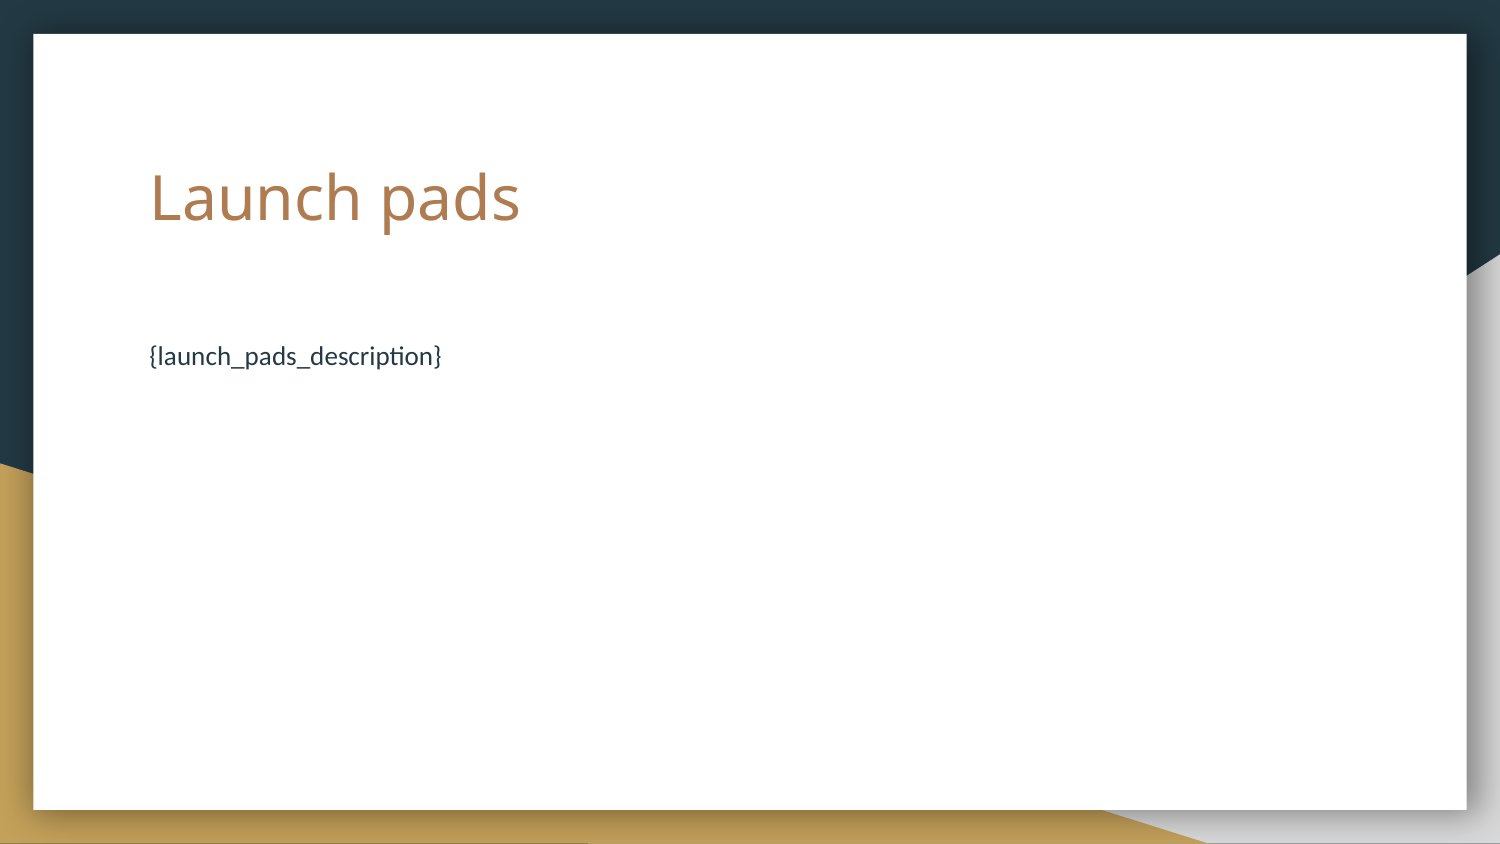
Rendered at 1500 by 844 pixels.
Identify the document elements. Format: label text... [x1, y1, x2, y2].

list {launch_pads_description} [134, 326, 1366, 729]
title Launch pads [134, 138, 1366, 296]
